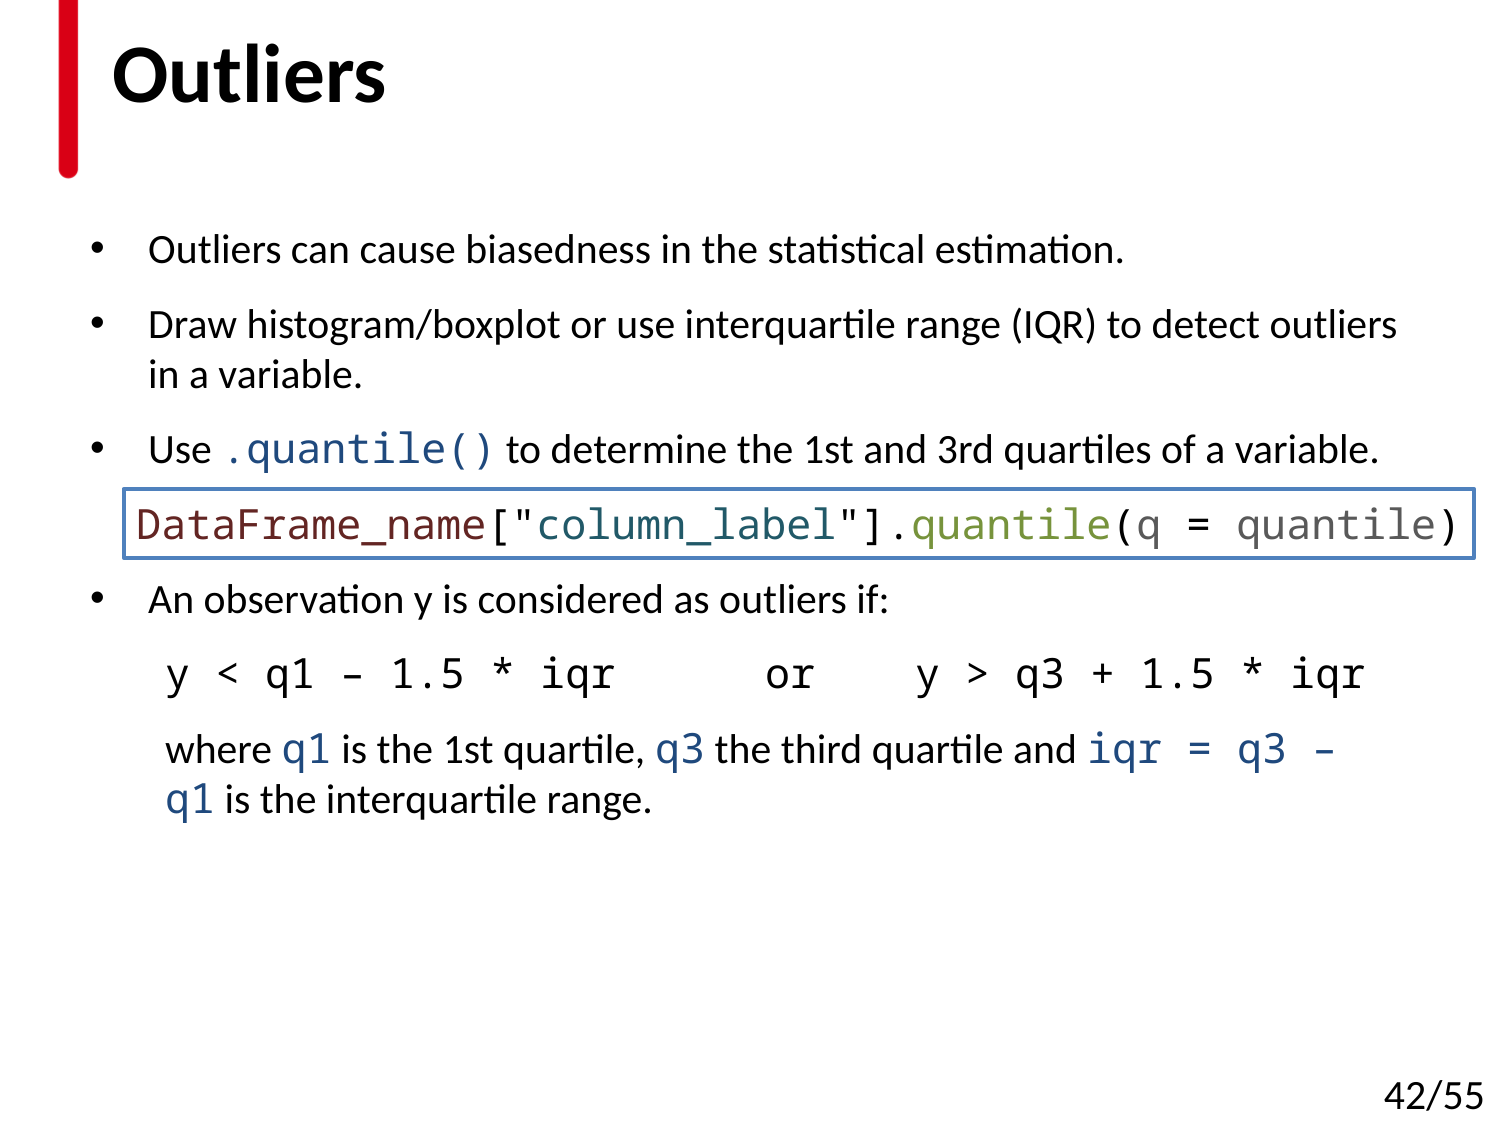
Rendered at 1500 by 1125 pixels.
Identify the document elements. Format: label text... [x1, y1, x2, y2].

text_box DataFrame_name["column_label"].quantile(q = quantile) [122, 487, 1476, 560]
picture [57, 0, 81, 200]
title Outliers [97, 0, 1500, 138]
list Outliers can cause biasedness in the statistical estimation. Draw histogram/boxplot or use interquartile range (IQR) to detect outliers in a variable. Use .quantile() to determine the 1st and 3rd quartiles of a variable. An observation y is considered as outliers if: y < q1 – 1.5 * iqr or y > q3 + 1.5 * iqr where q1 is the 1st quartile, q3 the third quartile and iqr = q3 – q1 is the interquartile range. [75, 214, 1425, 957]
